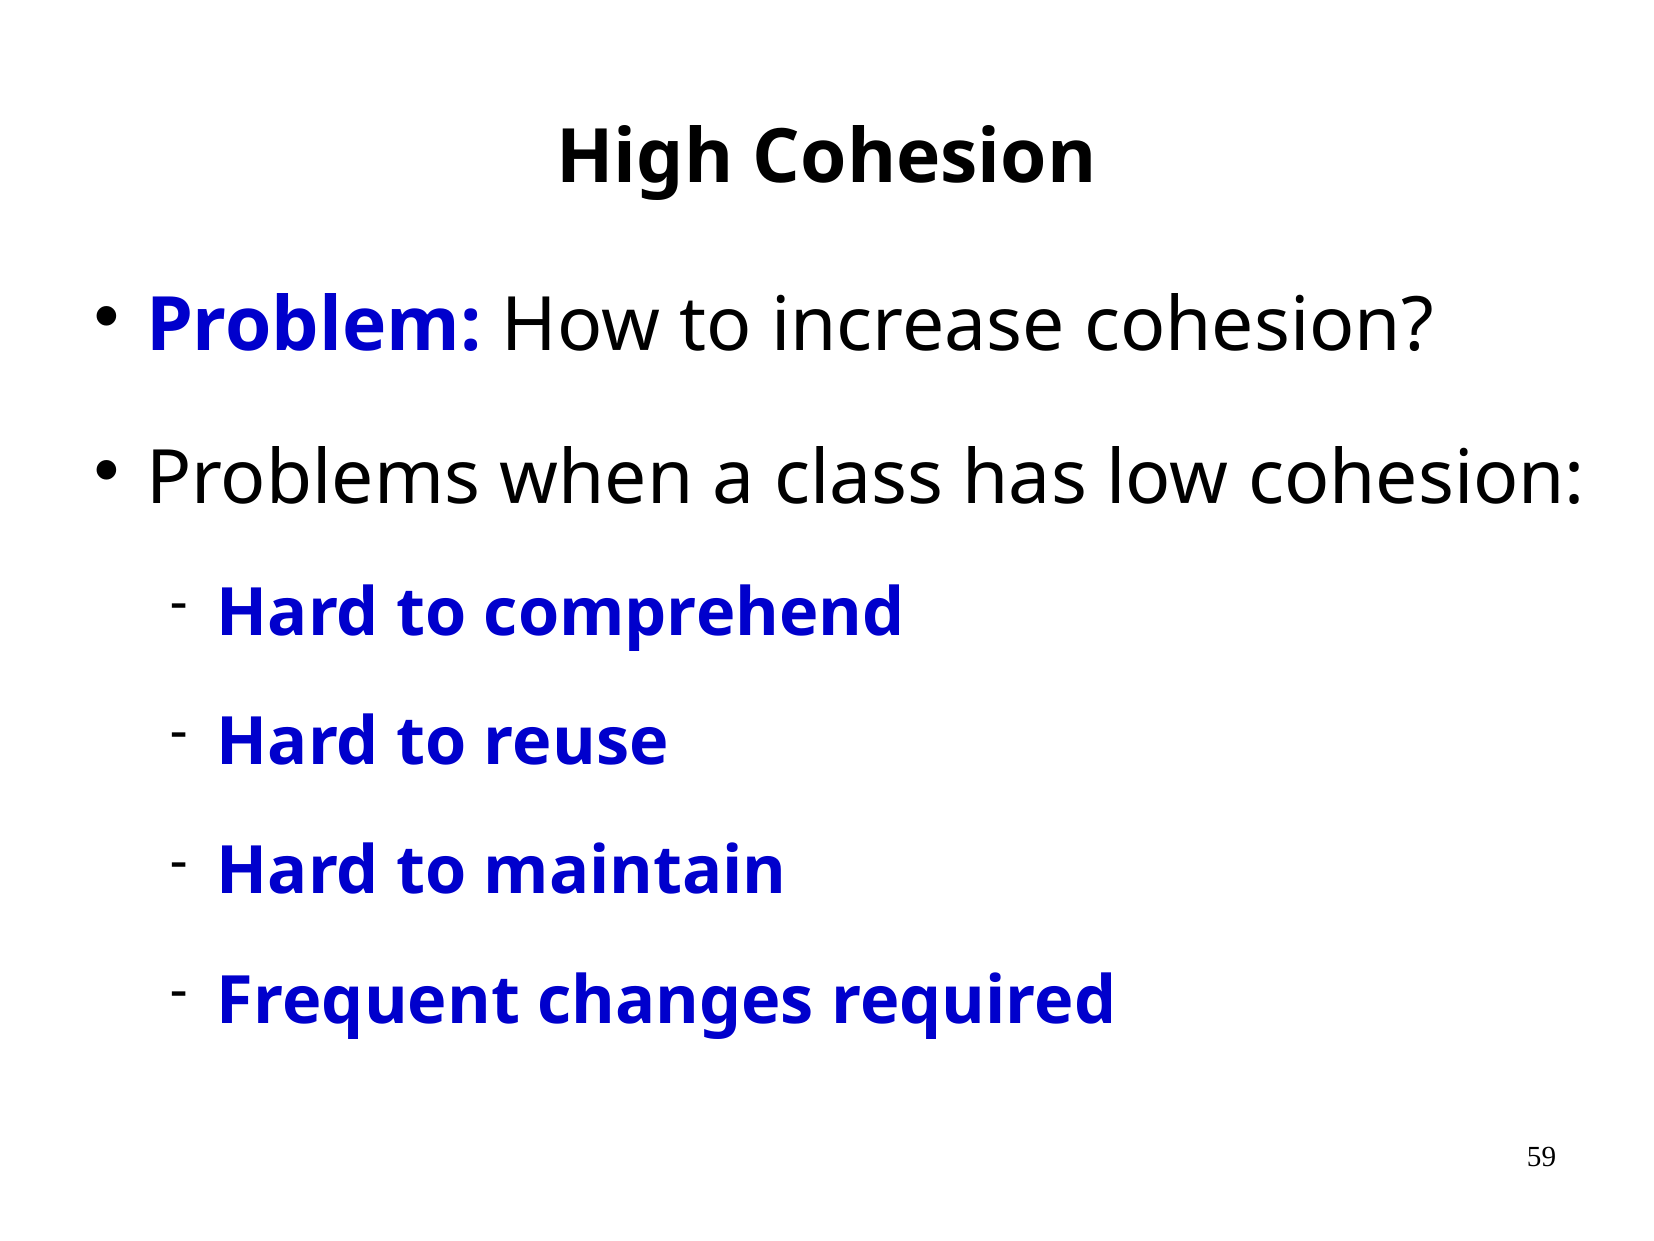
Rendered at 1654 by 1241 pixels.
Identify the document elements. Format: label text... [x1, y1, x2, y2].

title High Cohesion [121, 55, 1532, 261]
list Problem: How to increase cohesion? Problems when a class has low cohesion: Hard to comprehend Hard to reuse Hard to maintain Frequent changes required [76, 261, 1654, 1137]
